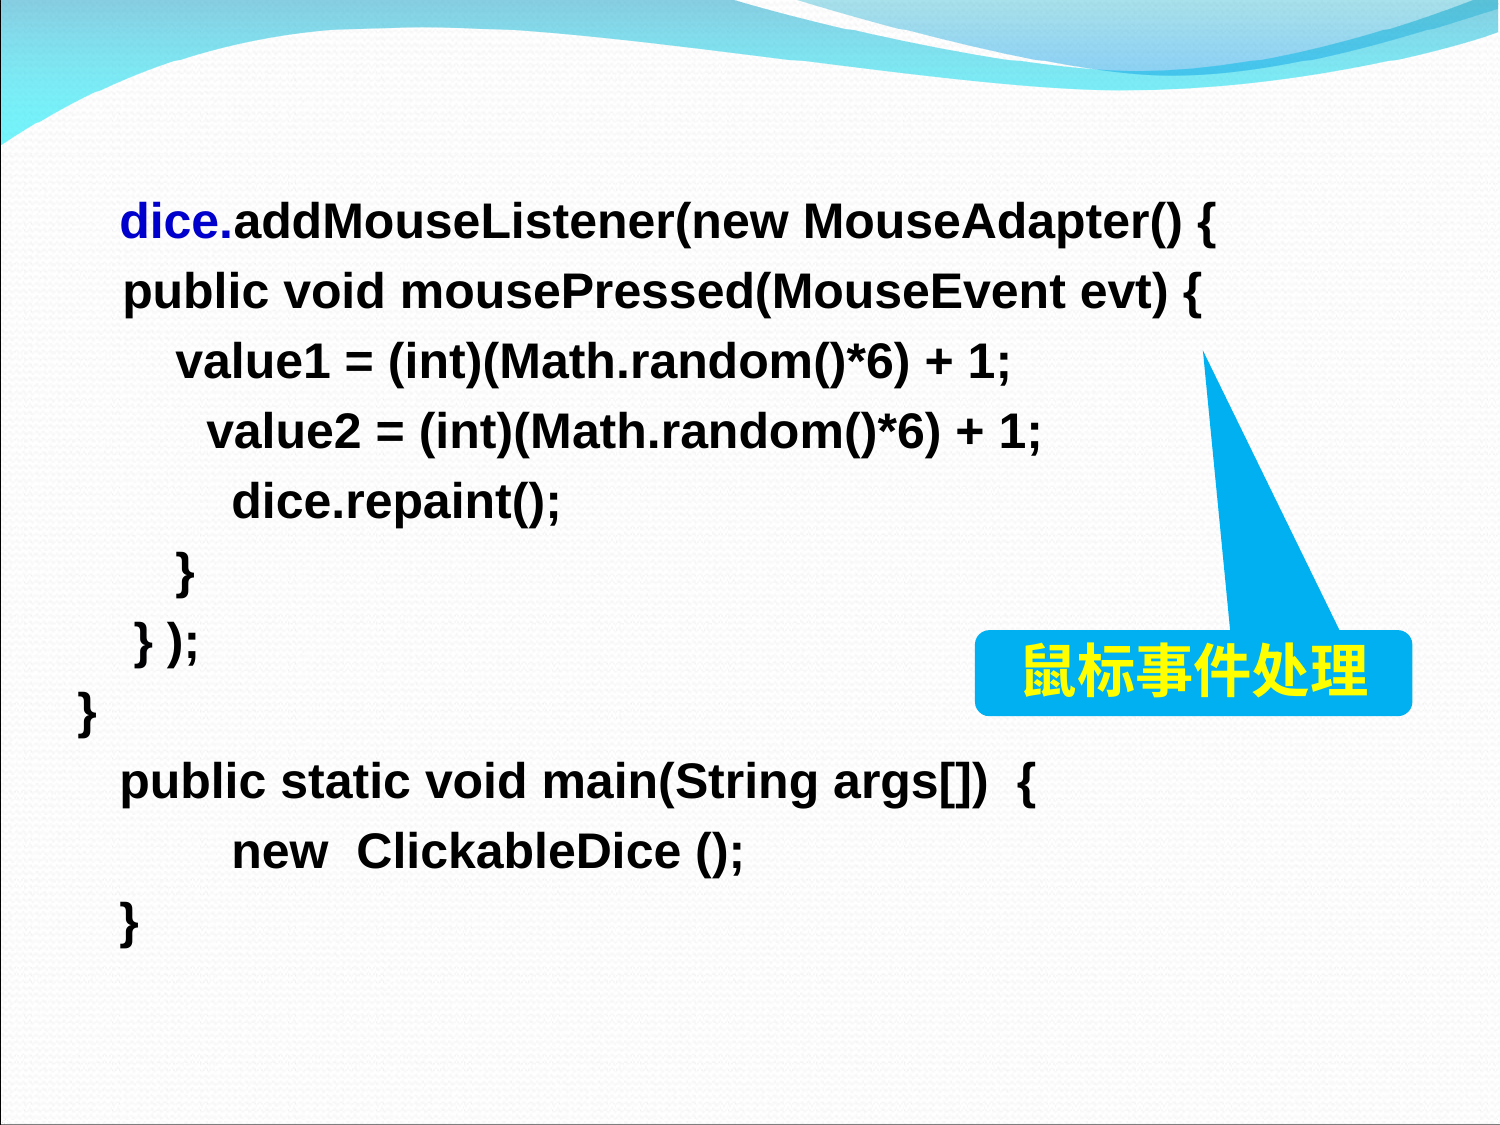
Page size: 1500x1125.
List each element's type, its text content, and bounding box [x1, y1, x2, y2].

picture [0, 0, 1500, 1125]
list dice.addMouseListener(new MouseAdapter() { public void mousePressed(MouseEvent evt) { value1 = (int)(Math.random()*6) + 1; value2 = (int)(Math.random()*6) + 1; dice.repaint(); } } ); } public static void main(String args[]) { new ClickableDice (); } [62, 180, 1441, 995]
text_box 鼠标事件处理 [974, 350, 1413, 717]
